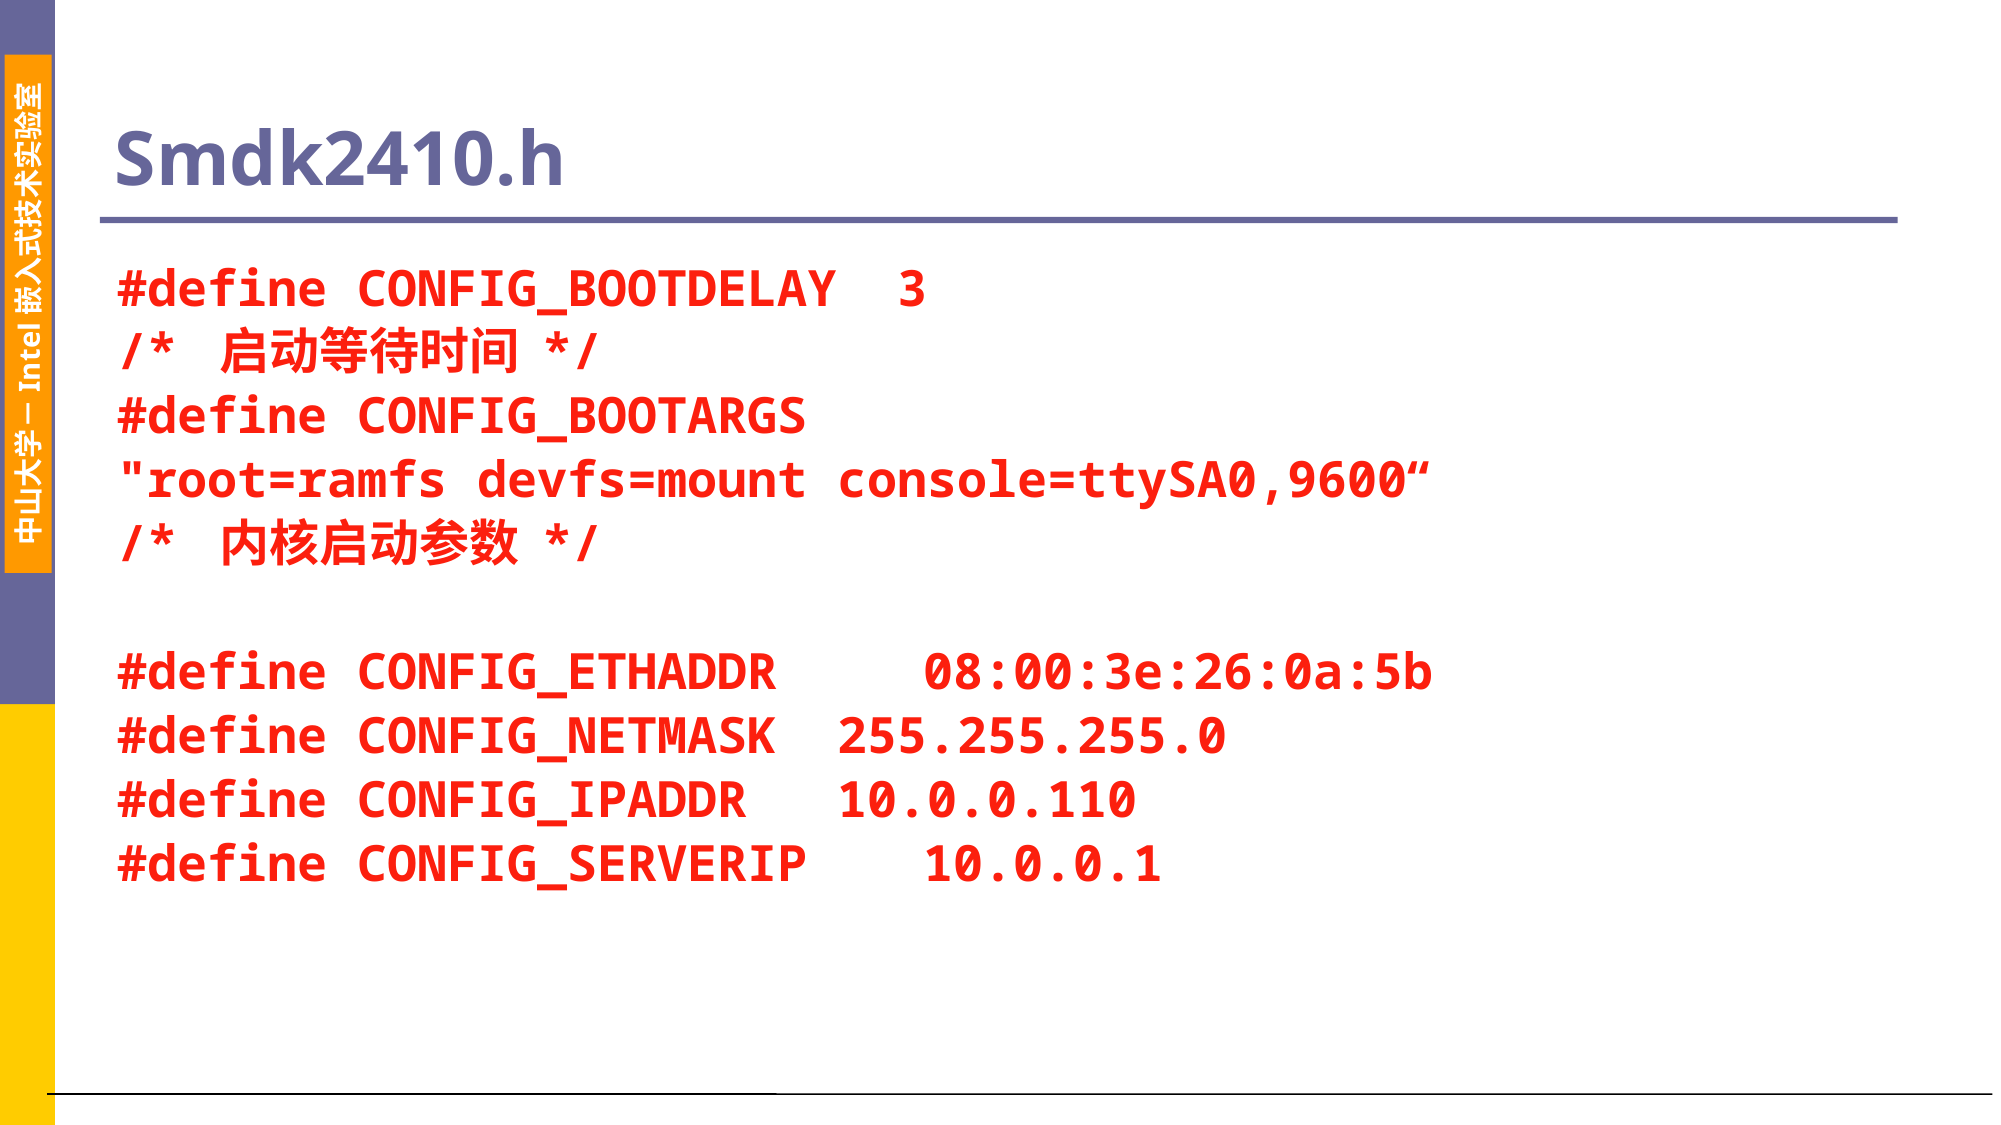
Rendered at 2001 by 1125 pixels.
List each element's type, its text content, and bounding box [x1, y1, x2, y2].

title Smdk2410.h [99, 45, 1900, 209]
list #define CONFIG_BOOTDELAY 3 /* 启动等待时间 */ #define CONFIG_BOOTARGS "root=ramfs devfs=mount console=ttySA0,9600“ /* 内核启动参数 */ #define CONFIG_ETHADDR 08:00:3e:26:0a:5b #define CONFIG_NETMASK 255.255.255.0 #define CONFIG_IPADDR 10.0.0.110 #define CONFIG_SERVERIP 10.0.0.1 [102, 255, 1903, 1006]
